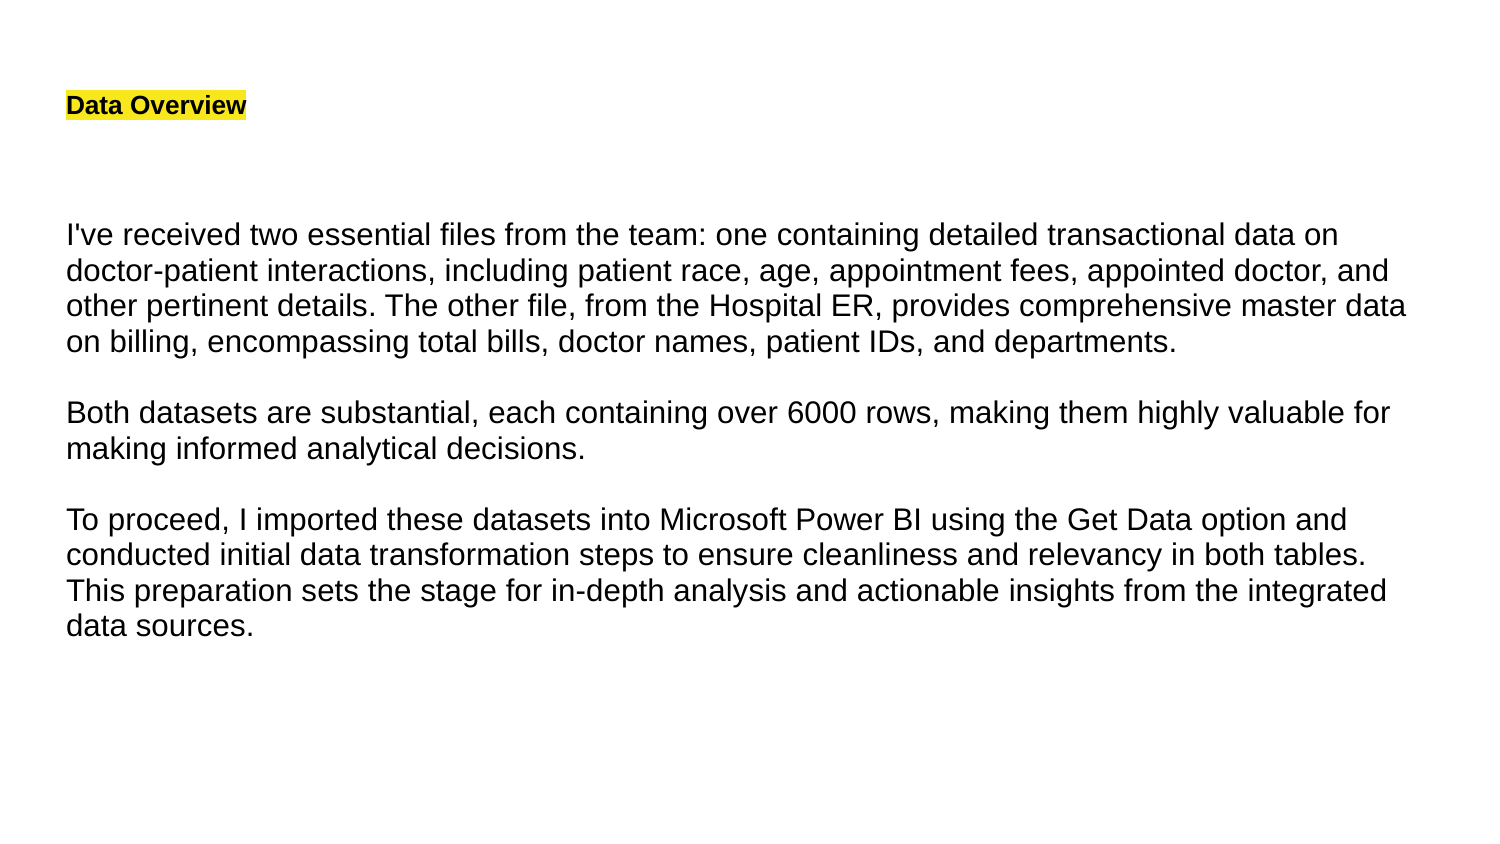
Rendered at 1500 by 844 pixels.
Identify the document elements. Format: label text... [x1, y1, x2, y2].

list I've received two essential files from the team: one containing detailed transactional data on doctor-patient interactions, including patient race, age, appointment fees, appointed doctor, and other pertinent details. The other file, from the Hospital ER, provides comprehensive master data on billing, encompassing total bills, doctor names, patient IDs, and departments. Both datasets are substantial, each containing over 6000 rows, making them highly valuable for making informed analytical decisions. To proceed, I imported these datasets into Microsoft Power BI using the Get Data option and conducted initial data transformation steps to ensure cleanliness and relevancy in both tables. This preparation sets the stage for in-depth analysis and actionable insights from the integrated data sources. [51, 202, 1449, 750]
title Data Overview [51, 72, 1449, 167]
